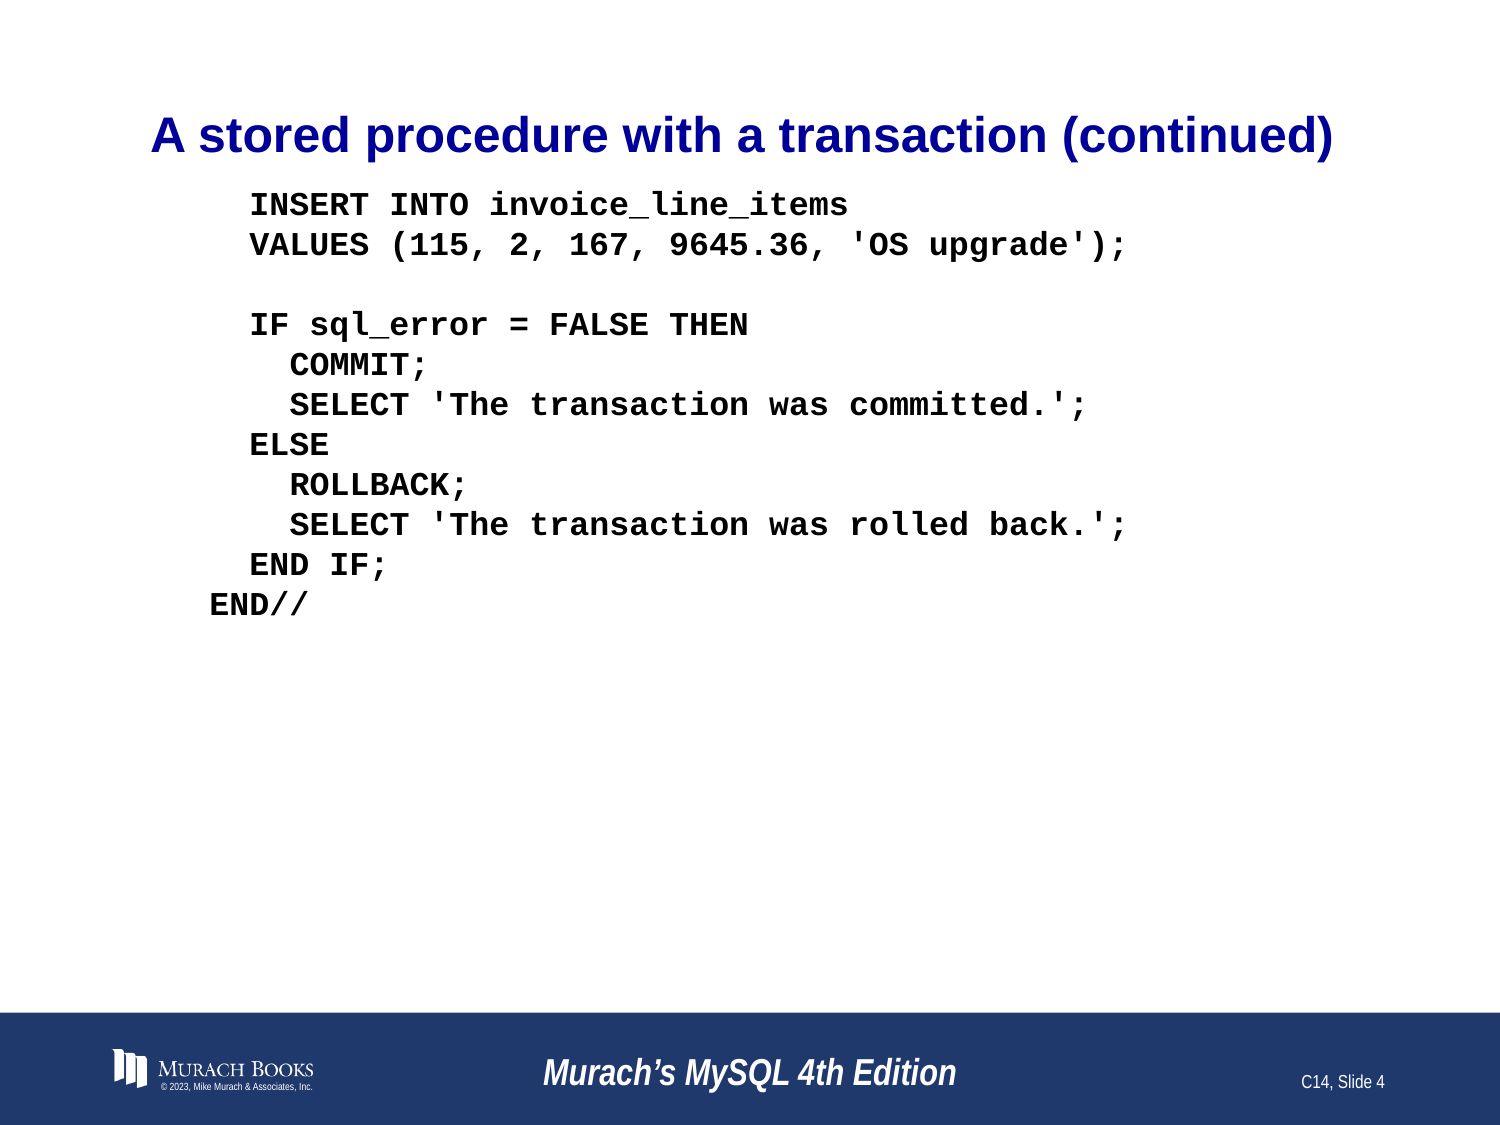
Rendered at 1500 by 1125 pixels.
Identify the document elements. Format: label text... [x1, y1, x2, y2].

slide_number C14, Slide 4 [1087, 1025, 1400, 1100]
title A stored procedure with a transaction (continued) [150, 102, 1350, 164]
slide_number Murach’s MySQL 4th Edition [450, 1025, 1050, 1100]
footer © 2023, Mike Murach & Associates, Inc. [12, 1025, 450, 1100]
list INSERT INTO invoice_line_items VALUES (115, 2, 167, 9645.36, 'OS upgrade'); IF sql_error = FALSE THEN COMMIT; SELECT 'The transaction was committed.'; ELSE ROLLBACK; SELECT 'The transaction was rolled back.'; END IF; END// [137, 174, 1350, 975]
